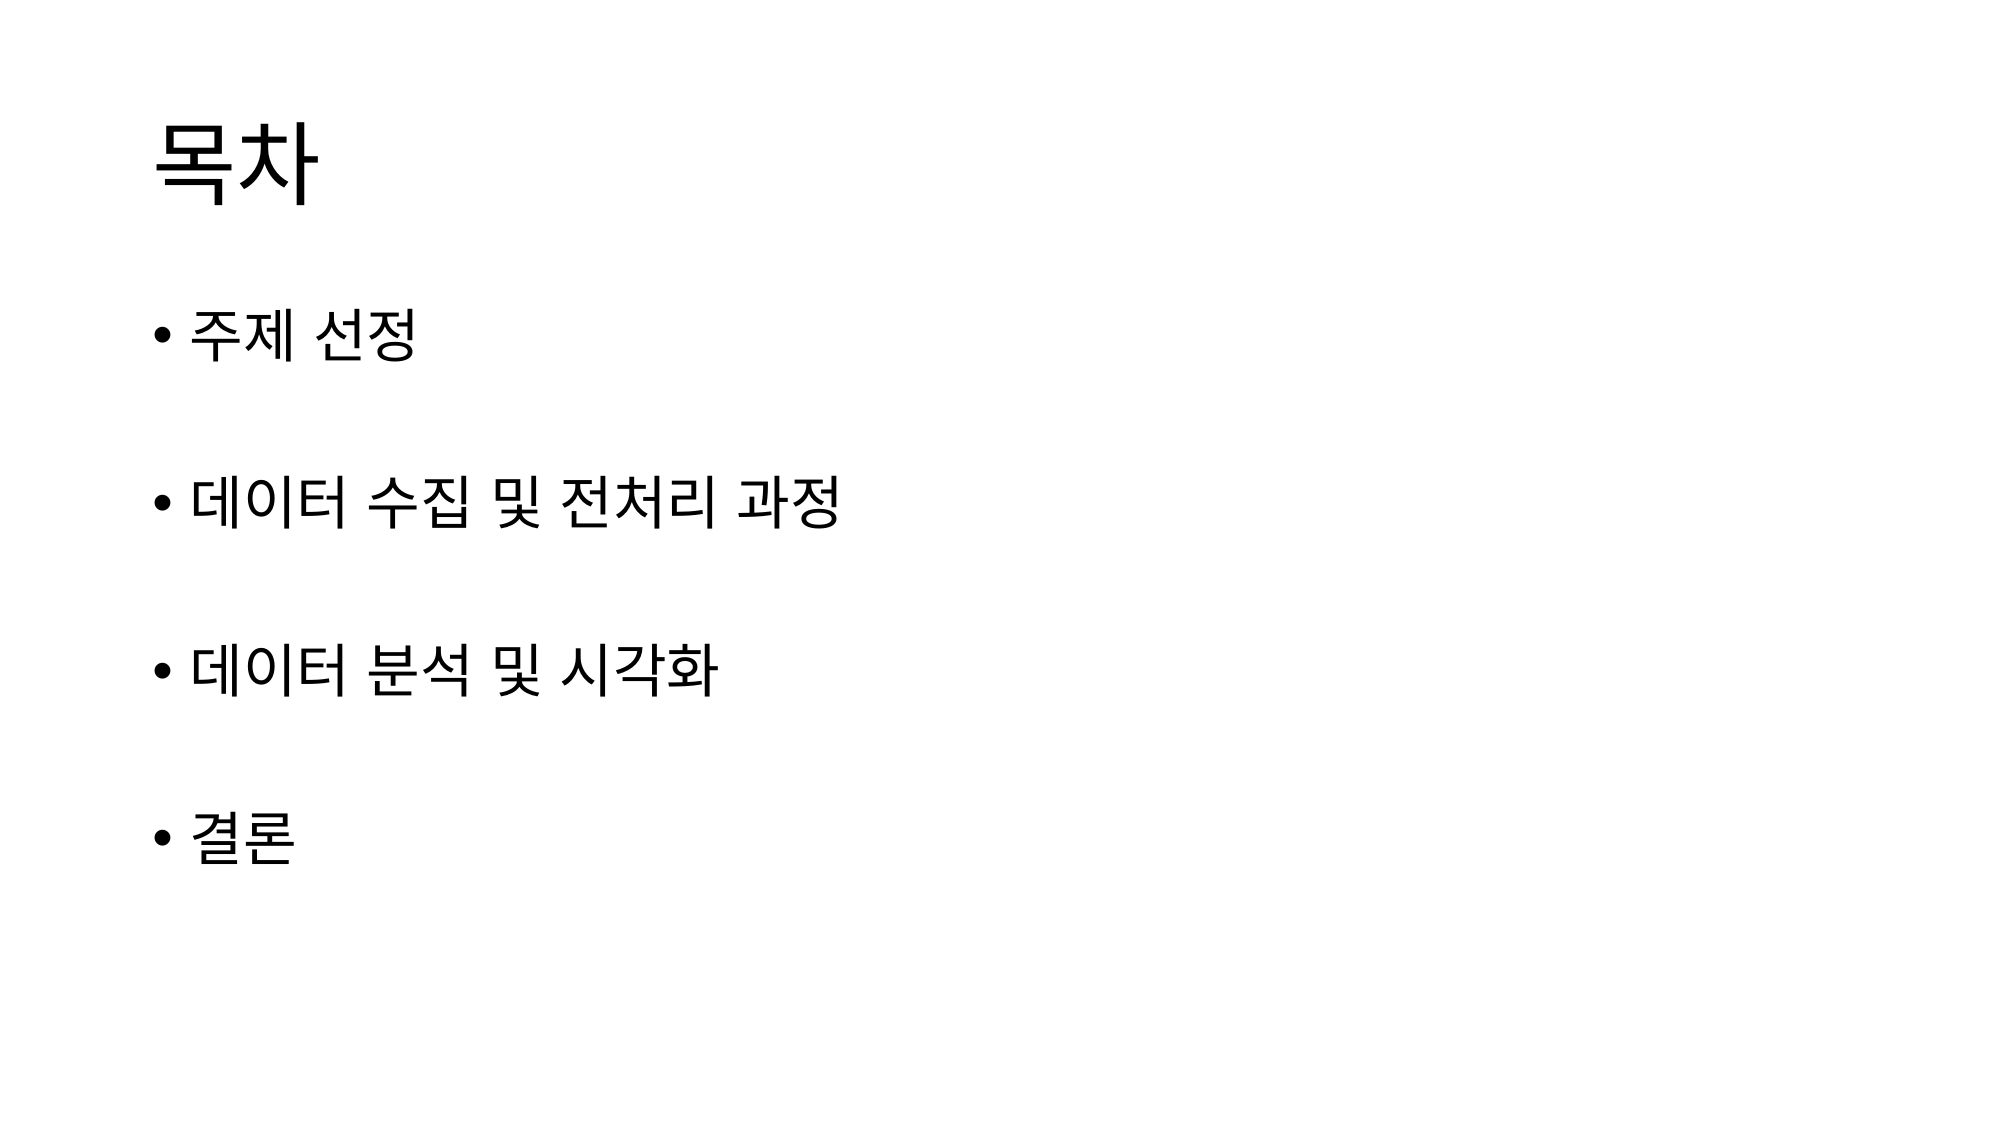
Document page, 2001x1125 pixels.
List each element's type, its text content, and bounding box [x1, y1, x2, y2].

list 주제 선정 데이터 수집 및 전처리 과정 데이터 분석 및 시각화 결론 [137, 299, 1863, 1014]
title 목차 [137, 59, 1863, 278]
